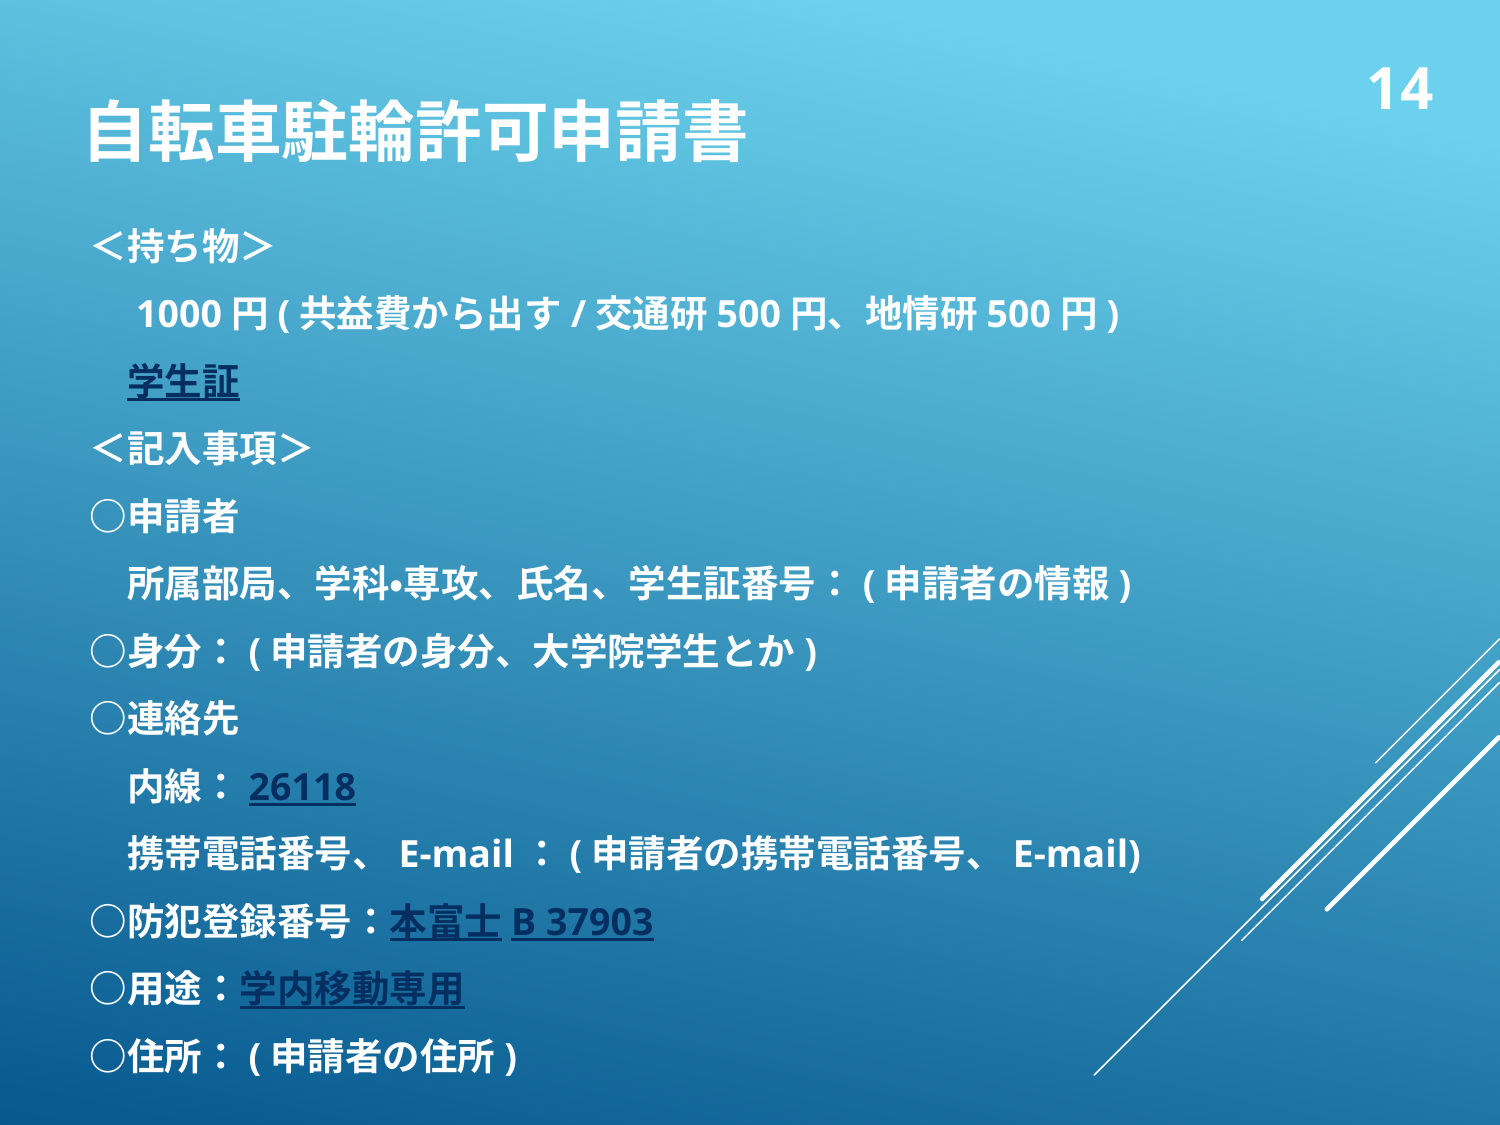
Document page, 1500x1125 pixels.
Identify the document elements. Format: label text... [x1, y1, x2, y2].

text_box 14 [0, 44, 1464, 129]
text_box 自転車駐輪許可申請書 [0, 0, 1500, 260]
text_box ＜持ち物＞ 1000円(共益費から出す/交通研500円、地情研500円) 学生証 ＜記入事項＞ ○申請者 所属部局、学科・専攻、氏名、学生証番号：(申請者の情報) ○身分：(申請者の身分、大学院学生とか) ○連絡先 内線：26118 携帯電話番号、E-mail：(申請者の携帯電話番号、E-mail) ○防犯登録番号：本富士B 37903 ○用途：学内移動専用 ○住所：(申請者の住所) [0, 260, 1500, 1086]
